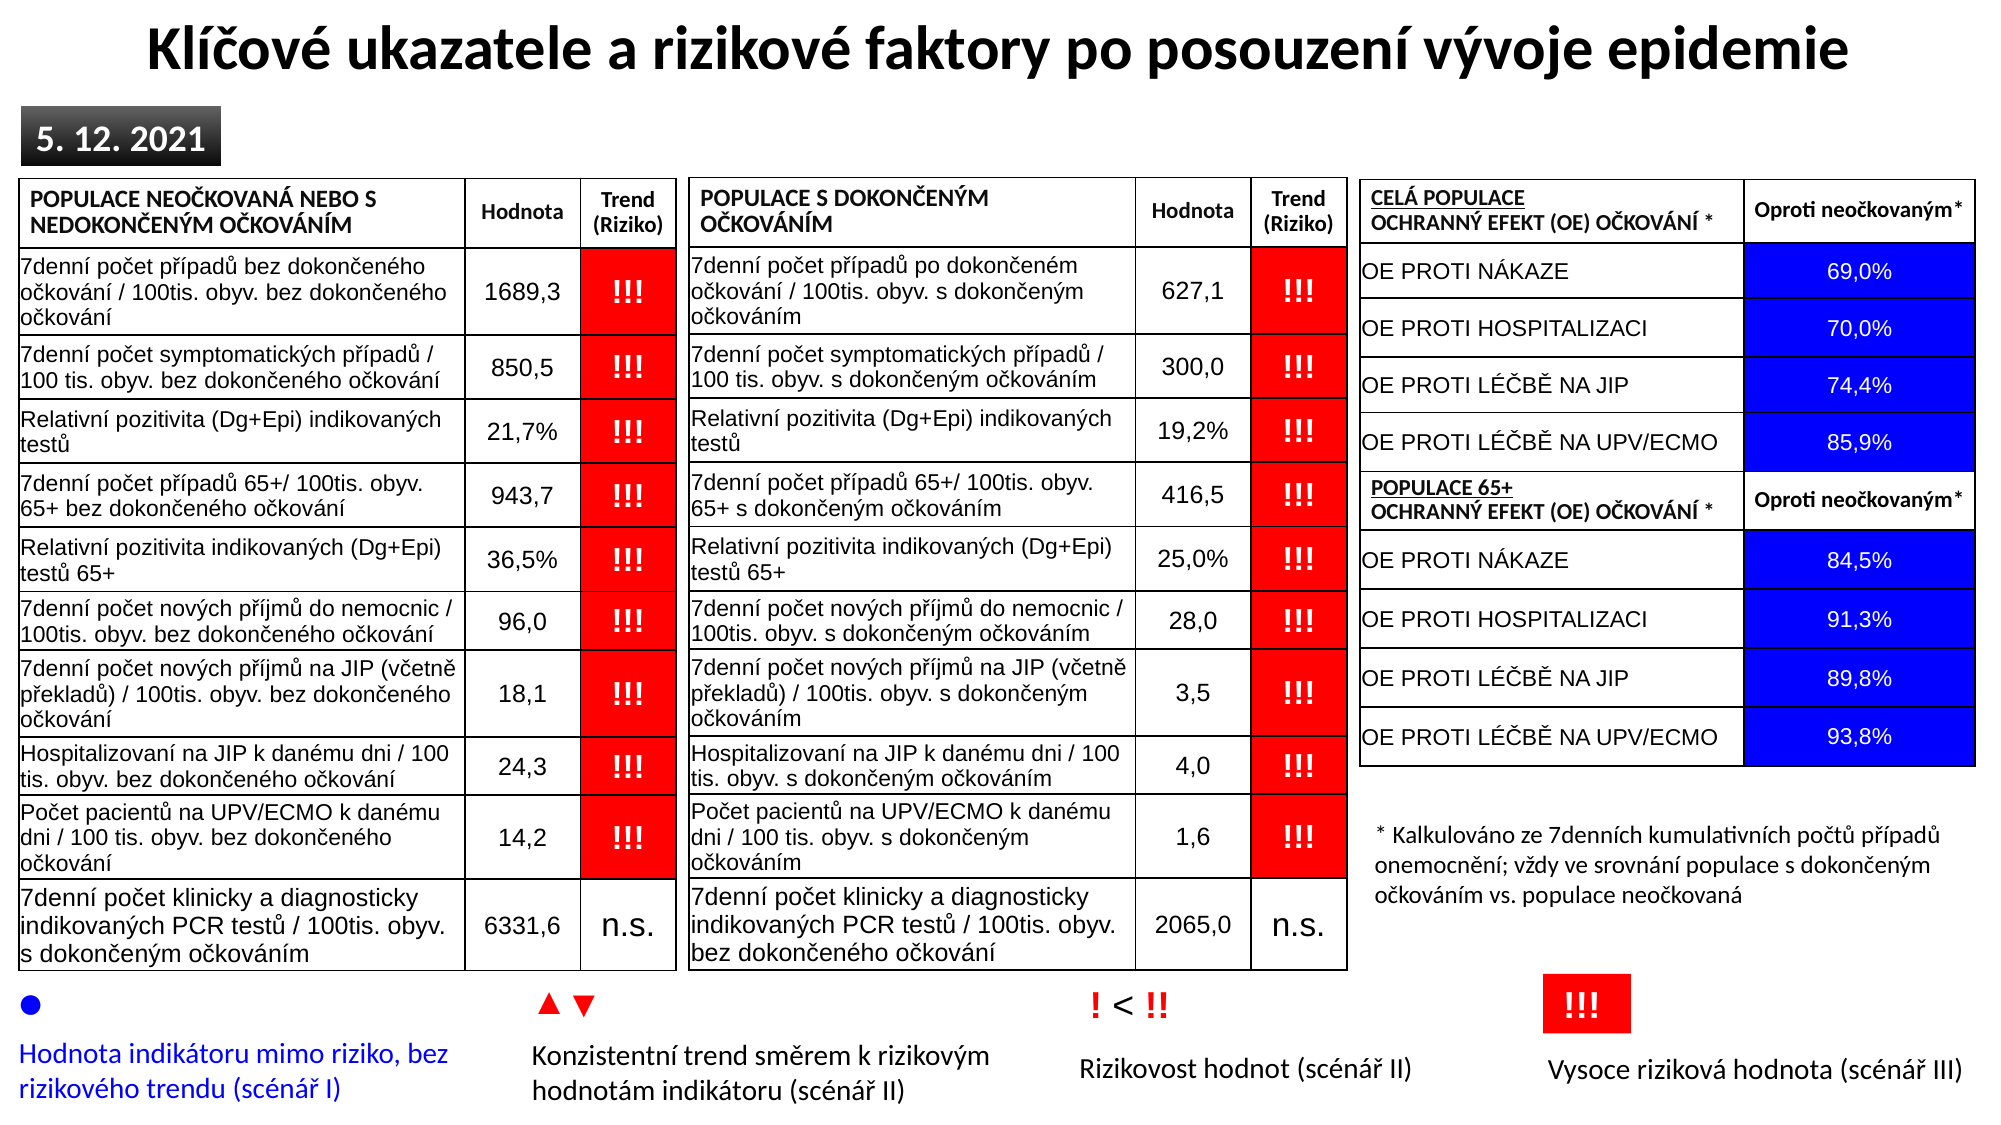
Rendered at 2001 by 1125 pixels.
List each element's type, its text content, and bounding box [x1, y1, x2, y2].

table_cell Počet pacientů na UPV/ECMO k danému dni / 100 tis. obyv. s dokončeným očkováním [690, 795, 1135, 877]
table_cell 7denní počet symptomatických případů / 100 tis. obyv. bez dokončeného očkování [20, 336, 464, 398]
table_cell 28,0 [1136, 592, 1250, 648]
table_cell 850,5 [466, 336, 580, 398]
table_header Oproti neočkovaným* [1745, 180, 1974, 242]
table_cell 25,0% [1136, 527, 1250, 590]
table_cell !!! [581, 336, 675, 398]
table_cell Hospitalizovaní na JIP k danému dni / 100 tis. obyv. bez dokončeného očkování [20, 738, 464, 794]
table_header CELÁ POPULACE OCHRANNÝ EFEKT (OE) OČKOVÁNÍ * [1361, 180, 1743, 242]
table_cell OE PROTI HOSPITALIZACI [1361, 299, 1743, 356]
table_cell !!! [1252, 650, 1346, 735]
table_cell !!! [581, 400, 675, 462]
table_cell !!! [1252, 335, 1346, 397]
text_box Vysoce riziková hodnota (scénář III) [1533, 1042, 1995, 1093]
table_cell !!! [1252, 399, 1346, 461]
table_header Hodnota [466, 179, 580, 247]
table_cell 21,7% [466, 400, 580, 462]
table_cell OE PROTI NÁKAZE [1361, 244, 1743, 297]
table_cell 19,2% [1136, 399, 1250, 461]
table_cell !!! [581, 796, 675, 878]
table_cell !!! [1252, 248, 1346, 333]
table_cell OE PROTI LÉČBĚ NA UPV/ECMO [1361, 413, 1743, 471]
text_box Konzistentní trend směrem k rizikovým hodnotám indikátoru (scénář II) [517, 1029, 1015, 1114]
table_cell 2065,0 [1136, 879, 1250, 969]
table_cell 7denní počet případů 65+/ 100tis. obyv. 65+ bez dokončeného očkování [20, 464, 464, 526]
table_cell 1,6 [1136, 795, 1250, 877]
table_cell POPULACE 65+ OCHRANNÝ EFEKT (OE) OČKOVÁNÍ * [1361, 472, 1743, 529]
table_cell OE PROTI HOSPITALIZACI [1361, 590, 1743, 647]
table_cell 89,8% [1745, 649, 1974, 706]
table_cell n.s. [581, 880, 675, 970]
table_cell 7denní počet klinicky a diagnosticky indikovaných PCR testů / 100tis. obyv. s dokončeným očkováním [20, 880, 464, 970]
table_cell !!! [1252, 463, 1346, 526]
table_cell !!! [581, 528, 675, 591]
table_cell !!! [1252, 795, 1346, 877]
table_cell 7denní počet případů 65+/ 100tis. obyv. 65+ s dokončeným očkováním [690, 463, 1135, 526]
text_box ▼ [550, 972, 621, 1029]
table_cell OE PROTI LÉČBĚ NA JIP [1361, 358, 1743, 412]
table_cell 24,3 [466, 738, 580, 794]
table_header Trend (Riziko) [1252, 178, 1346, 246]
table_cell 85,9% [1745, 413, 1974, 471]
table_cell 74,4% [1745, 358, 1974, 412]
table_cell 3,5 [1136, 650, 1250, 735]
table_cell 93,8% [1745, 708, 1974, 765]
table_cell 943,7 [466, 464, 580, 526]
table_cell 7denní počet nových příjmů na JIP (včetně překladů) / 100tis. obyv. bez dokončeného očkování [20, 651, 464, 736]
text_box Klíčové ukazatele a rizikové faktory po posouzení vývoje epidemie [24, 0, 1975, 90]
table_cell !!! [581, 738, 675, 794]
table_cell 7denní počet případů po dokončeném očkování / 100tis. obyv. s dokončeným očkováním [690, 248, 1135, 333]
table_header POPULACE NEOČKOVANÁ NEBO S NEDOKONČENÝM OČKOVÁNÍM [20, 179, 464, 247]
table_cell 7denní počet případů bez dokončeného očkování / 100tis. obyv. bez dokončeného očkování [20, 249, 464, 334]
table_cell 70,0% [1745, 299, 1974, 356]
table_cell 6331,6 [466, 880, 580, 970]
table_cell !!! [581, 249, 675, 334]
text_box Hodnota indikátoru mimo riziko, bez rizikového trendu (scénář I) [4, 1027, 551, 1112]
table_cell 7denní počet nových příjmů do nemocnic / 100tis. obyv. s dokončeným očkováním [690, 592, 1135, 648]
table_cell 7denní počet nových příjmů do nemocnic / 100tis. obyv. bez dokončeného očkování [20, 592, 464, 649]
text_box * Kalkulováno ze 7denních kumulativních počtů případů onemocnění; vždy ve srovnání populace s dokončeným očkováním vs. populace neočkovaná [1359, 811, 1995, 916]
table_cell Počet pacientů na UPV/ECMO k danému dni / 100 tis. obyv. bez dokončeného očkování [20, 796, 464, 878]
table_cell OE PROTI LÉČBĚ NA JIP [1361, 649, 1743, 706]
text_box ! < !! [1074, 973, 1193, 1034]
table_cell Hospitalizovaní na JIP k danému dni / 100 tis. obyv. s dokončeným očkováním [690, 737, 1135, 793]
table_cell Relativní pozitivita (Dg+Epi) indikovaných testů [20, 400, 464, 462]
table_cell Relativní pozitivita indikovaných (Dg+Epi) testů 65+ [20, 528, 464, 591]
table_cell 7denní počet klinicky a diagnosticky indikovaných PCR testů / 100tis. obyv. bez dokončeného očkování [690, 879, 1135, 969]
table_cell OE PROTI NÁKAZE [1361, 531, 1743, 588]
table_cell 18,1 [466, 651, 580, 736]
table_cell !!! [581, 464, 675, 526]
table_cell 96,0 [466, 592, 580, 649]
table_cell 84,5% [1745, 531, 1974, 588]
text_box ● [2, 965, 64, 1036]
table_cell n.s. [1252, 879, 1346, 969]
text_box Rizikovost hodnot (scénář II) [1064, 1041, 1447, 1092]
table_cell 416,5 [1136, 463, 1250, 526]
table_cell 4,0 [1136, 737, 1250, 793]
table_cell 69,0% [1745, 244, 1974, 297]
table_cell Oproti neočkovaným* [1745, 472, 1974, 529]
table_cell 91,3% [1745, 590, 1974, 647]
table_cell 1689,3 [466, 249, 580, 334]
table_cell 627,1 [1136, 248, 1250, 333]
table_cell 300,0 [1136, 335, 1250, 397]
table_cell 14,2 [466, 796, 580, 878]
table_cell !!! [1252, 737, 1346, 793]
table_cell OE PROTI LÉČBĚ NA UPV/ECMO [1361, 708, 1743, 765]
table_cell !!! [1252, 527, 1346, 590]
table_cell 7denní počet nových příjmů na JIP (včetně překladů) / 100tis. obyv. s dokončeným očkováním [690, 650, 1135, 735]
table_header Hodnota [1136, 178, 1250, 246]
text_box !!! [1543, 973, 1631, 1034]
table_header POPULACE S DOKONČENÝM OČKOVÁNÍM [690, 178, 1135, 246]
table_header Trend (Riziko) [581, 179, 675, 247]
table_cell 7denní počet symptomatických případů / 100 tis. obyv. s dokončeným očkováním [690, 335, 1135, 397]
text_box ▲ [515, 969, 586, 1027]
table_cell 36,5% [466, 528, 580, 591]
table_cell !!! [1252, 592, 1346, 648]
text_box 5. 12. 2021 [21, 106, 221, 166]
table_cell !!! [581, 651, 675, 736]
table_cell !!! [581, 592, 675, 649]
table_cell Relativní pozitivita indikovaných (Dg+Epi) testů 65+ [690, 527, 1135, 590]
table_cell Relativní pozitivita (Dg+Epi) indikovaných testů [690, 399, 1135, 461]
